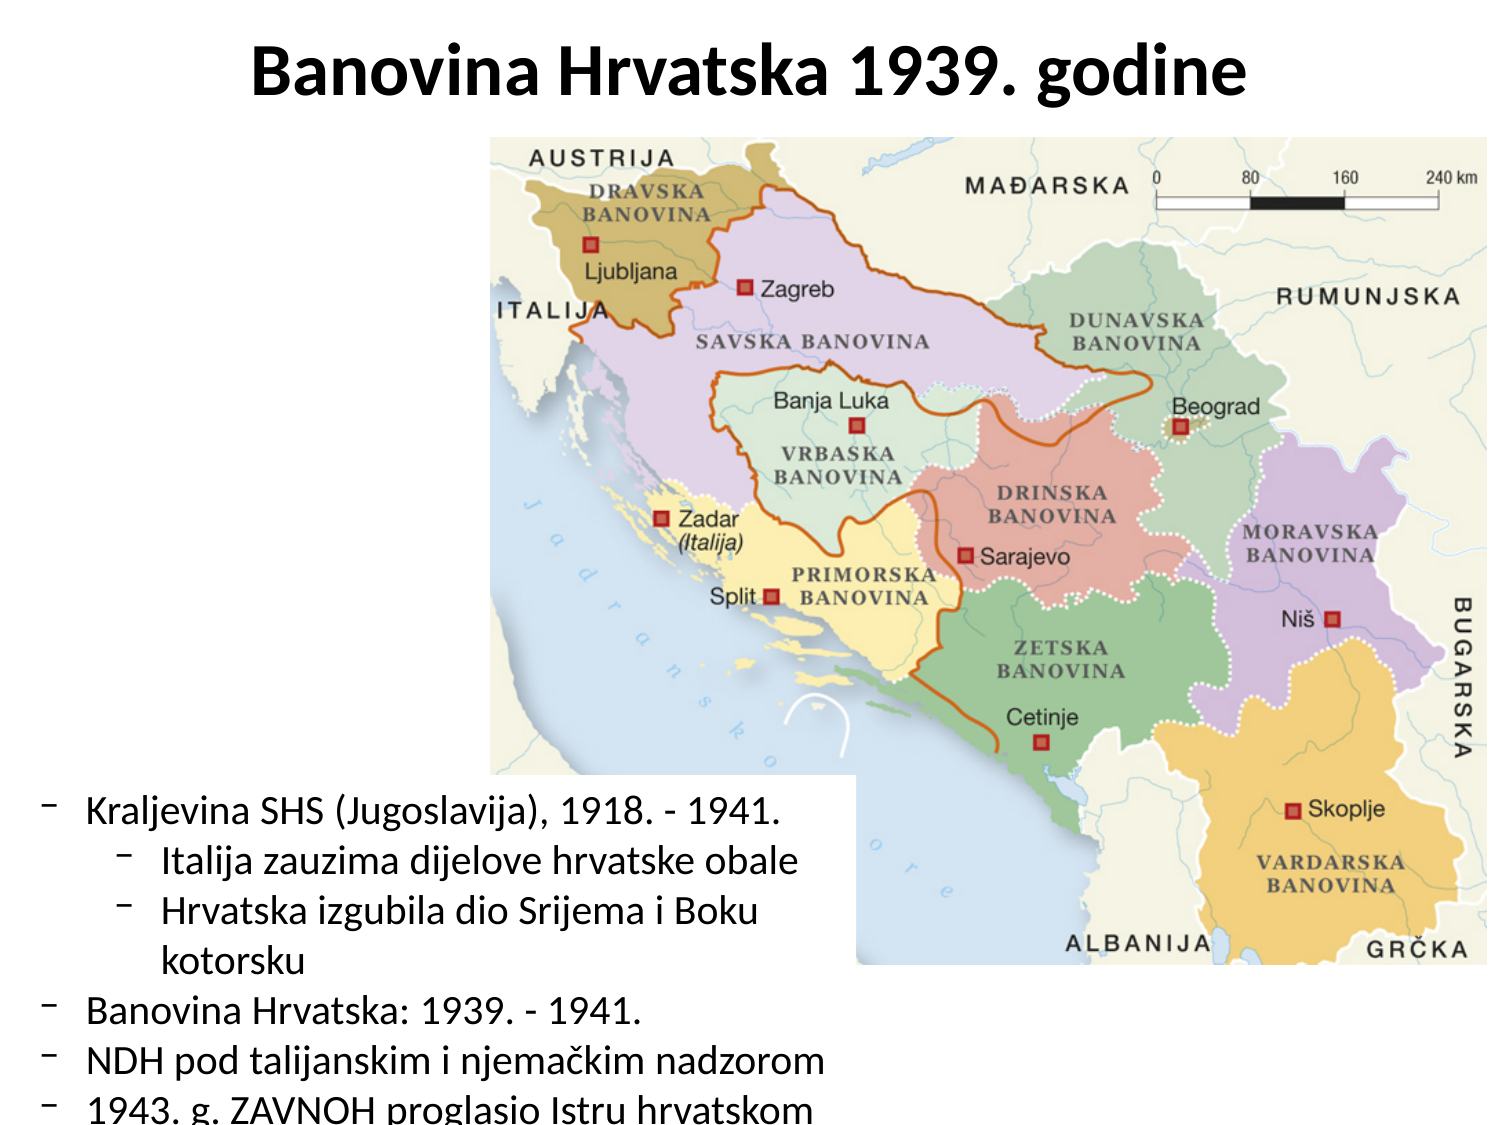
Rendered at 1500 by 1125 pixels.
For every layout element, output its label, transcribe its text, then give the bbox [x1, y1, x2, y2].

picture [489, 136, 1487, 965]
title Banovina Hrvatska 1939. godine [75, 7, 1425, 124]
text_box Kraljevina SHS (Jugoslavija), 1918. - 1941. Italija zauzima dijelove hrvatske obale Hrvatska izgubila dio Srijema i Boku kotorsku Banovina Hrvatska: 1939. - 1941. NDH pod talijanskim i njemačkim nadzorom 1943. g. ZAVNOH proglasio Istru hrvatskom [24, 775, 857, 1125]
